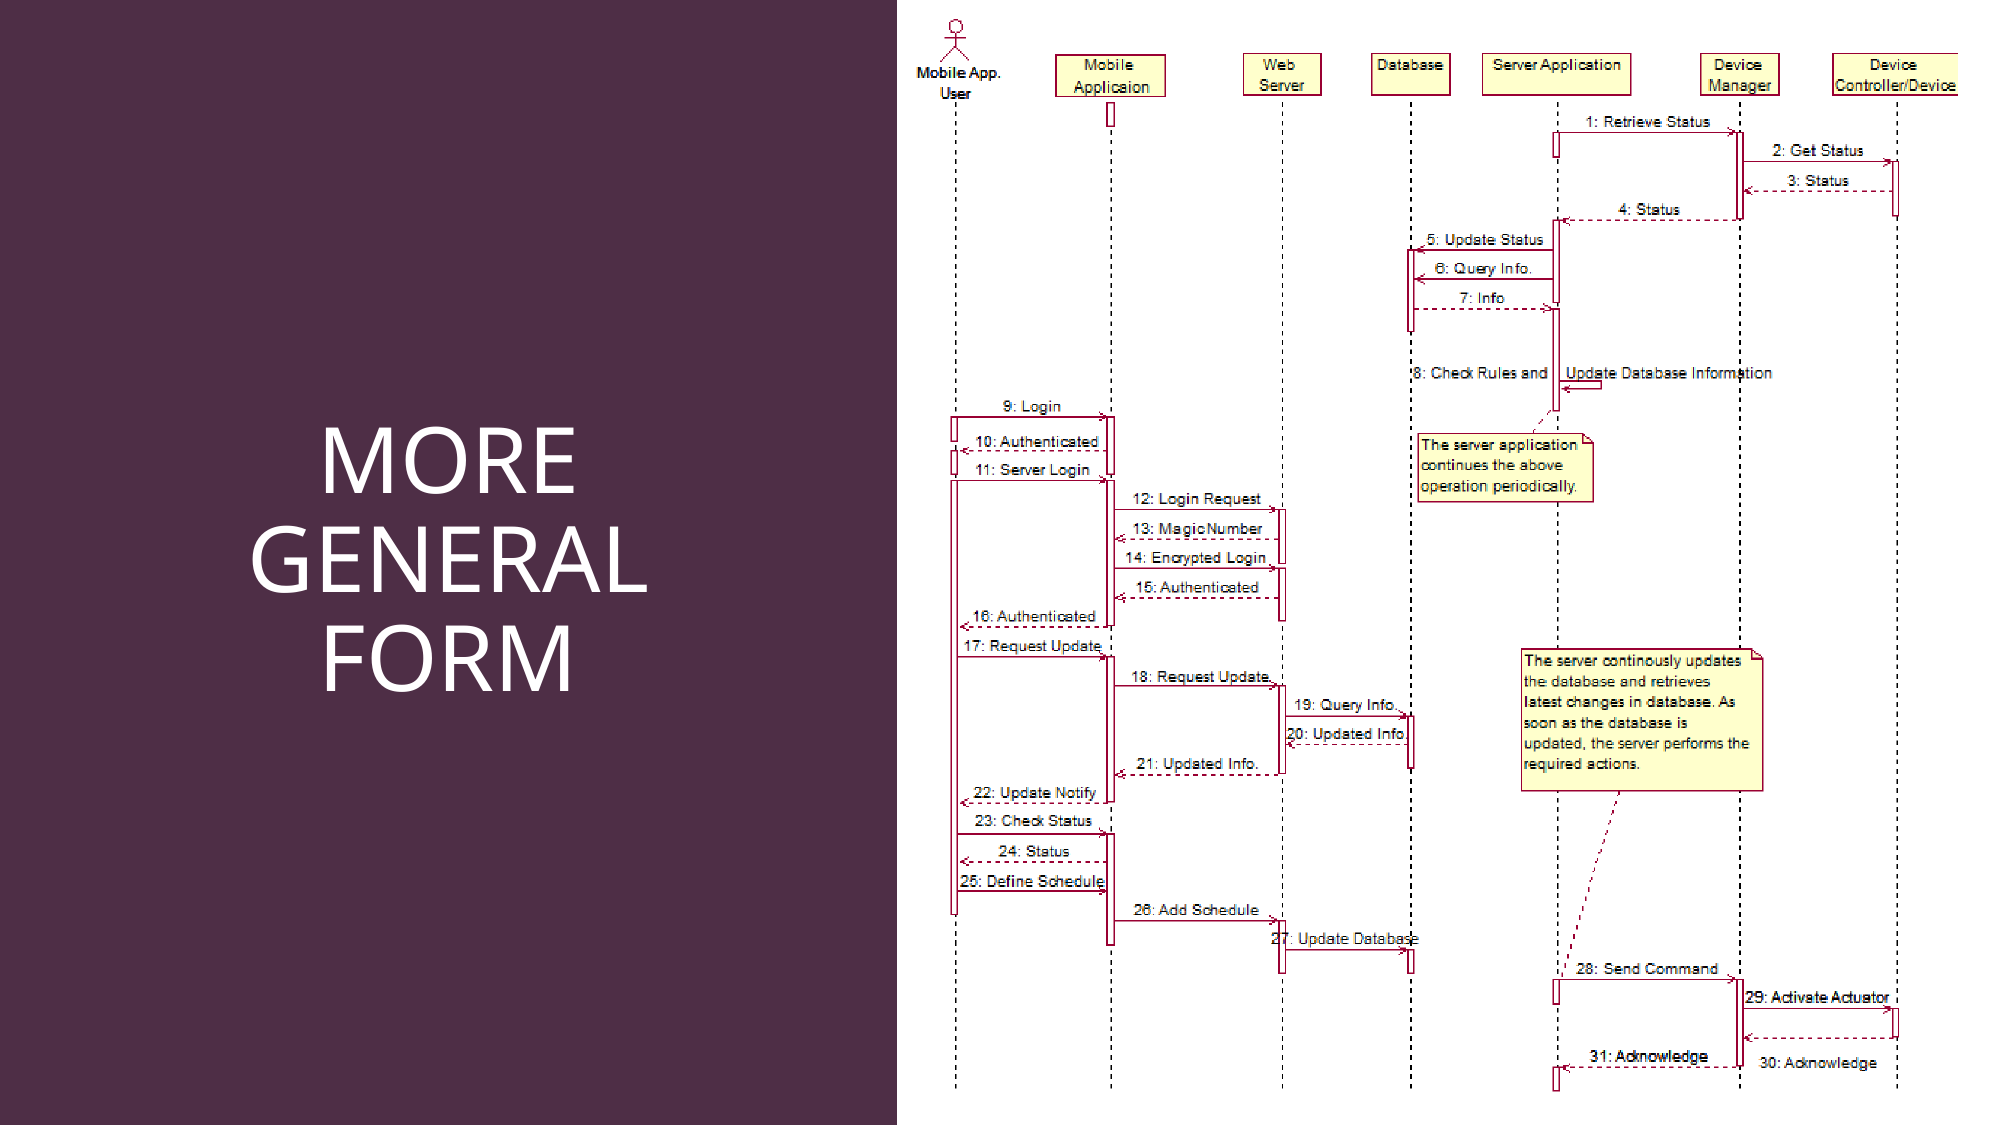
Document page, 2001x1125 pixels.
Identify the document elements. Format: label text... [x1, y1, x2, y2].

title MORE GENERAL FORM [101, 104, 796, 1021]
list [914, 17, 1958, 1092]
text_box [0, 0, 898, 1125]
